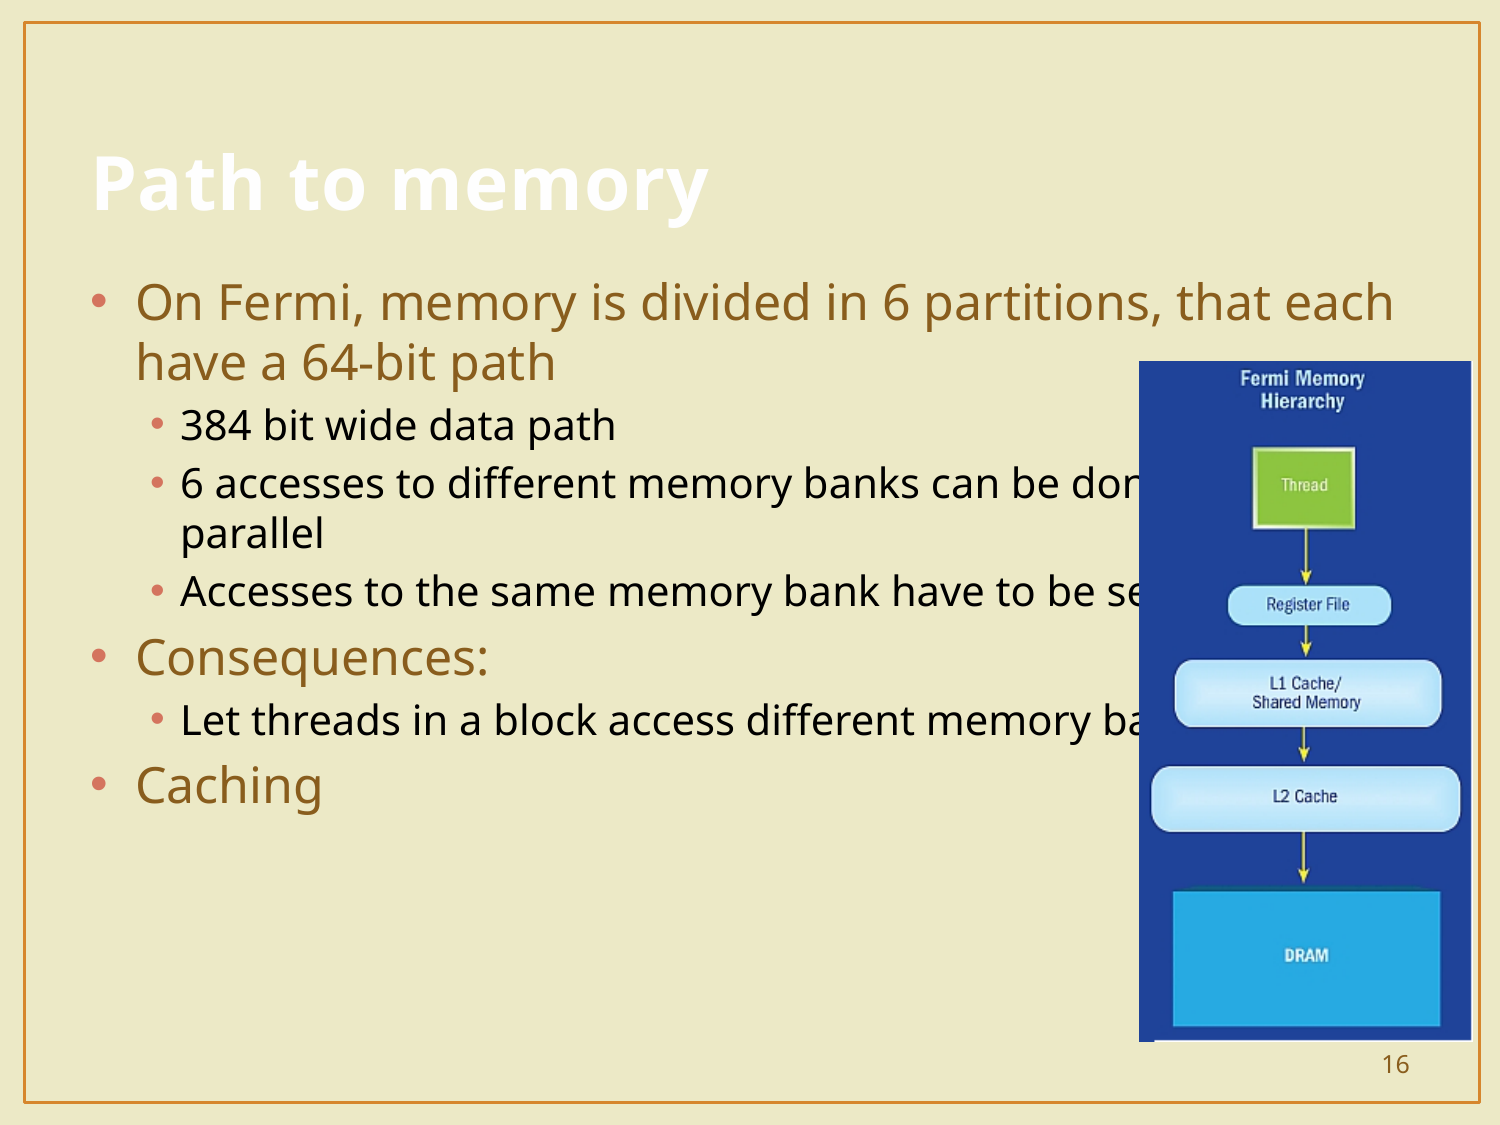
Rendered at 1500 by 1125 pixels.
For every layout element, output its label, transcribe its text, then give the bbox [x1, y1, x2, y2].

title Path to memory [75, 45, 1425, 233]
list On Fermi, memory is divided in 6 partitions, that each have a 64-bit path 384 bit wide data path 6 accesses to different memory banks can be done in parallel Accesses to the same memory bank have to be serialized Consequences: Let threads in a block access different memory banks Caching [75, 262, 1425, 1005]
picture [1139, 361, 1473, 1042]
slide_number 16 [1074, 1035, 1425, 1096]
